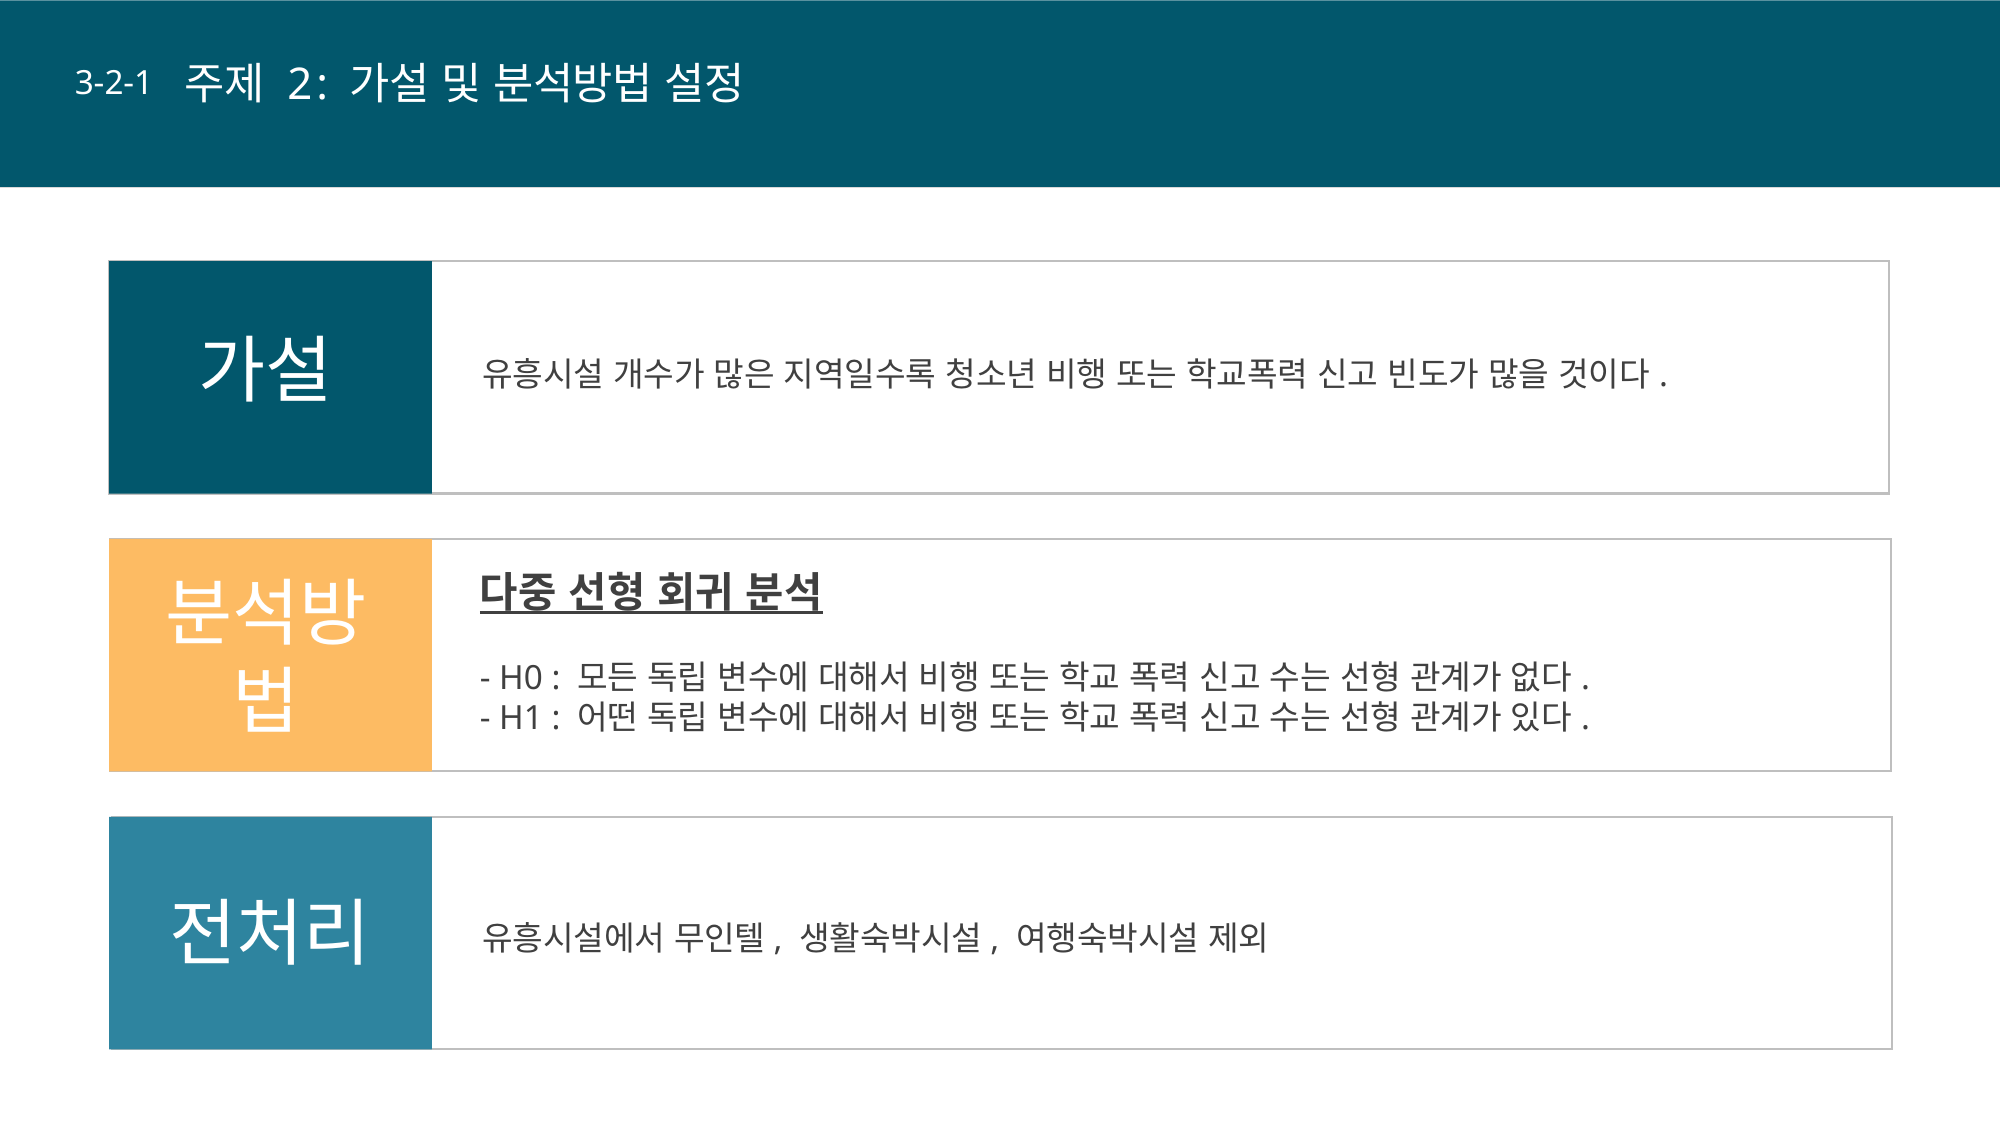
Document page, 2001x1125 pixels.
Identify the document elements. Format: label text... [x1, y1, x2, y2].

text_box [108, 260, 433, 495]
text_box 분석방법 [148, 559, 384, 749]
text_box 다중 선형 회귀 분석 - H0 : 모든 독립 변수에 대해서 비행 또는 학교 폭력 신고 수는 선형 관계가 없다. - H1 : 어떤 독립 변수에 대해서 비행 또는 학교 폭력 신고 수는 선형 관계가 있다. [465, 558, 1822, 824]
text_box [433, 260, 1890, 495]
text_box 가설 [144, 316, 388, 419]
text_box [108, 538, 433, 772]
text_box [433, 816, 1893, 1050]
text_box 유흥시설 개수가 많은 지역일수록 청소년 비행 또는 학교폭력 신고 빈도가 많을 것이다. [467, 326, 1824, 401]
text_box 전처리 [144, 879, 397, 982]
text_box 3-2-1 [60, 53, 178, 109]
text_box [108, 816, 433, 1050]
text_box 주 제 2 : 가 설 및 분 석 방 법 설 정 [169, 48, 761, 116]
text_box 유흥시설에서 무인텔, 생활숙박시설, 여행숙박시설 제외 [467, 909, 1824, 965]
text_box [433, 538, 1892, 772]
text_box [0, 0, 2000, 187]
